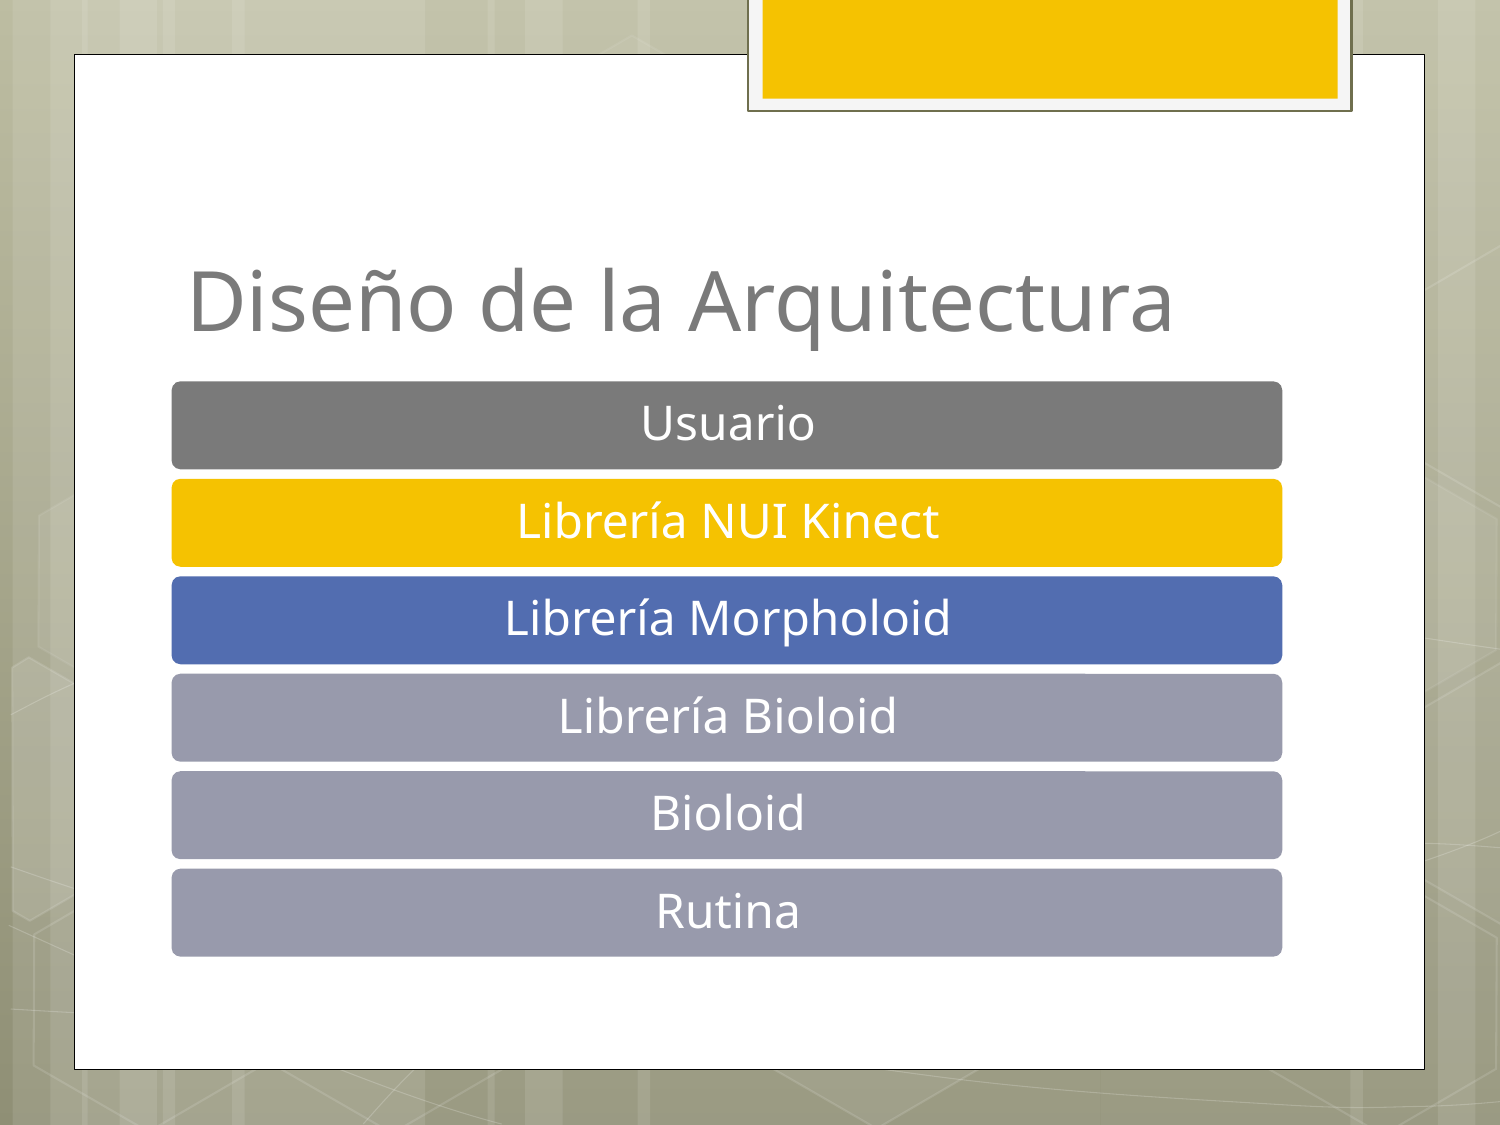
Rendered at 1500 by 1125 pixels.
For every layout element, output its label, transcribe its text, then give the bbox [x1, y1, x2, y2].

title Diseño de la Arquitectura [171, 168, 1324, 357]
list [170, 380, 1284, 957]
